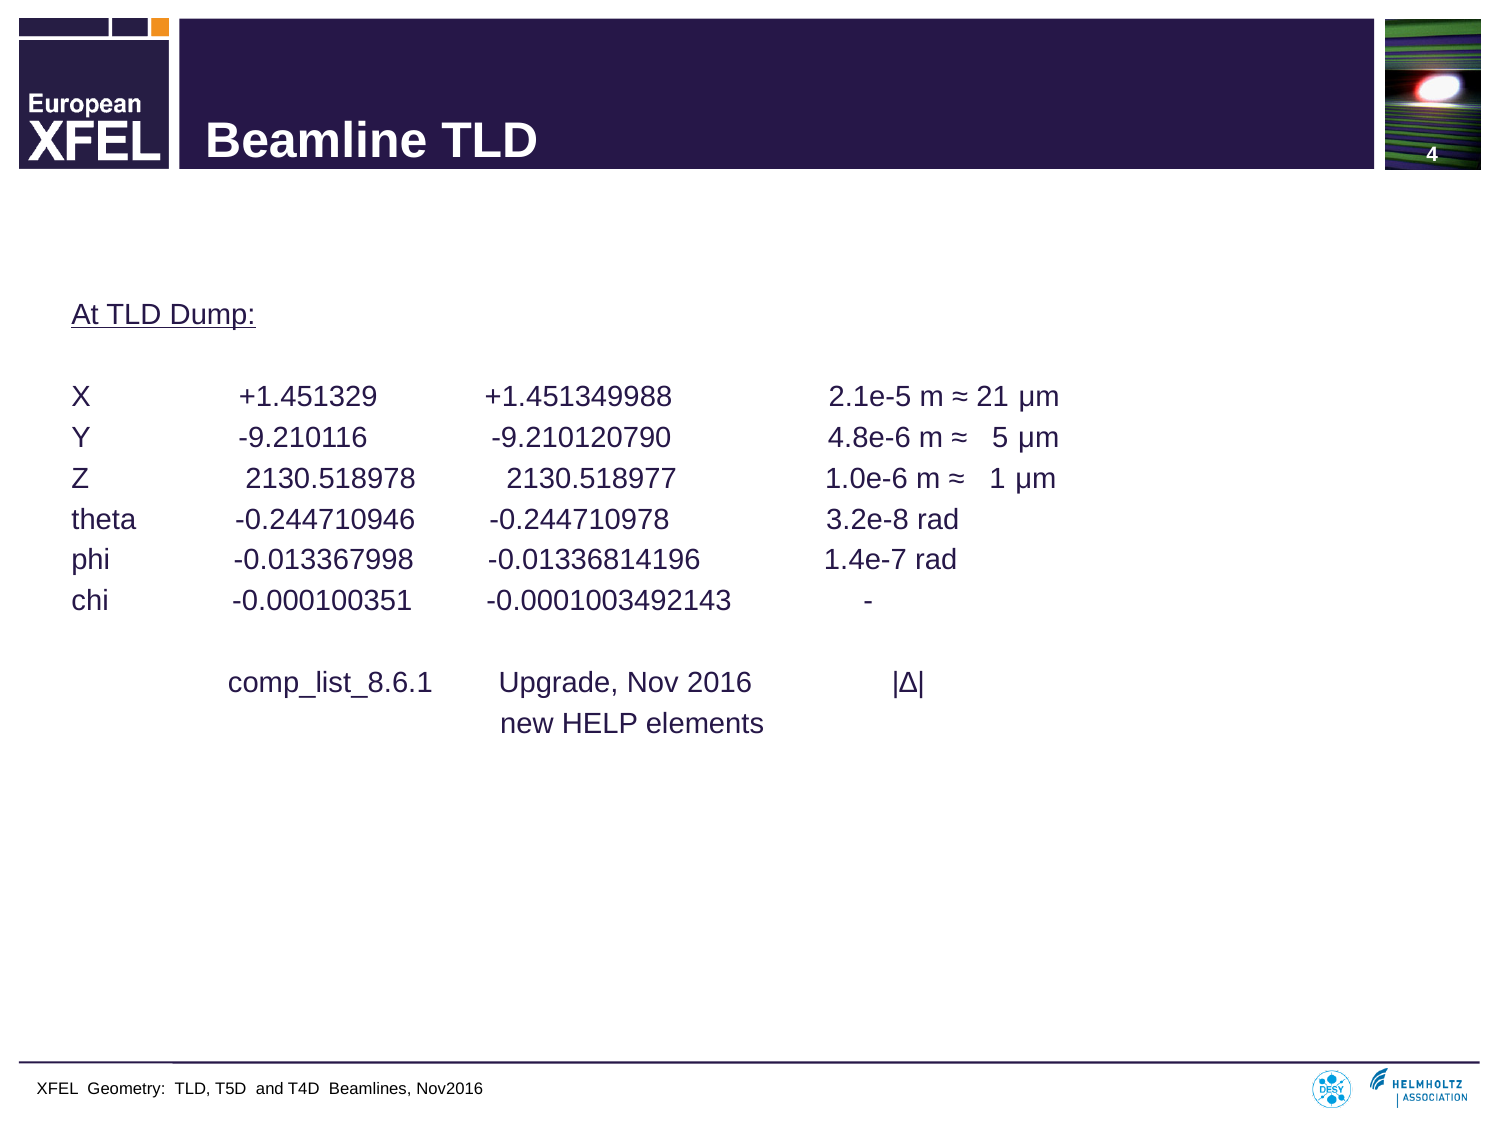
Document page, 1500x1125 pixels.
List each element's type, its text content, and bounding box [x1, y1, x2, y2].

picture [1310, 1068, 1353, 1110]
footer XFEL Geometry: TLD, T5D and T4D Beamlines, Nov2016 [17, 1053, 954, 1098]
slide_number 4 [1384, 18, 1480, 169]
title Beamline TLD [179, 88, 1375, 168]
picture [19, 18, 169, 169]
picture [1370, 1068, 1467, 1108]
text_box At TLD Dump: X +1.451329 +1.451349988 2.1e-5 m ≈ 21 μm Y -9.210116 -9.210120790 4.8e-6 m ≈ 5 μm Z 2130.518978 2130.518977 1.0e-6 m ≈ 1 μm theta -0.244710946 -0.244710978 3.2e-8 rad phi -0.013367998 -0.01336814196 1.4e-7 rad chi -0.000100351 -0.0001003492143 - comp_list_8.6.1 Upgrade, Nov 2016 |∆| new HELP elements [56, 288, 1438, 747]
picture [1385, 19, 1481, 170]
